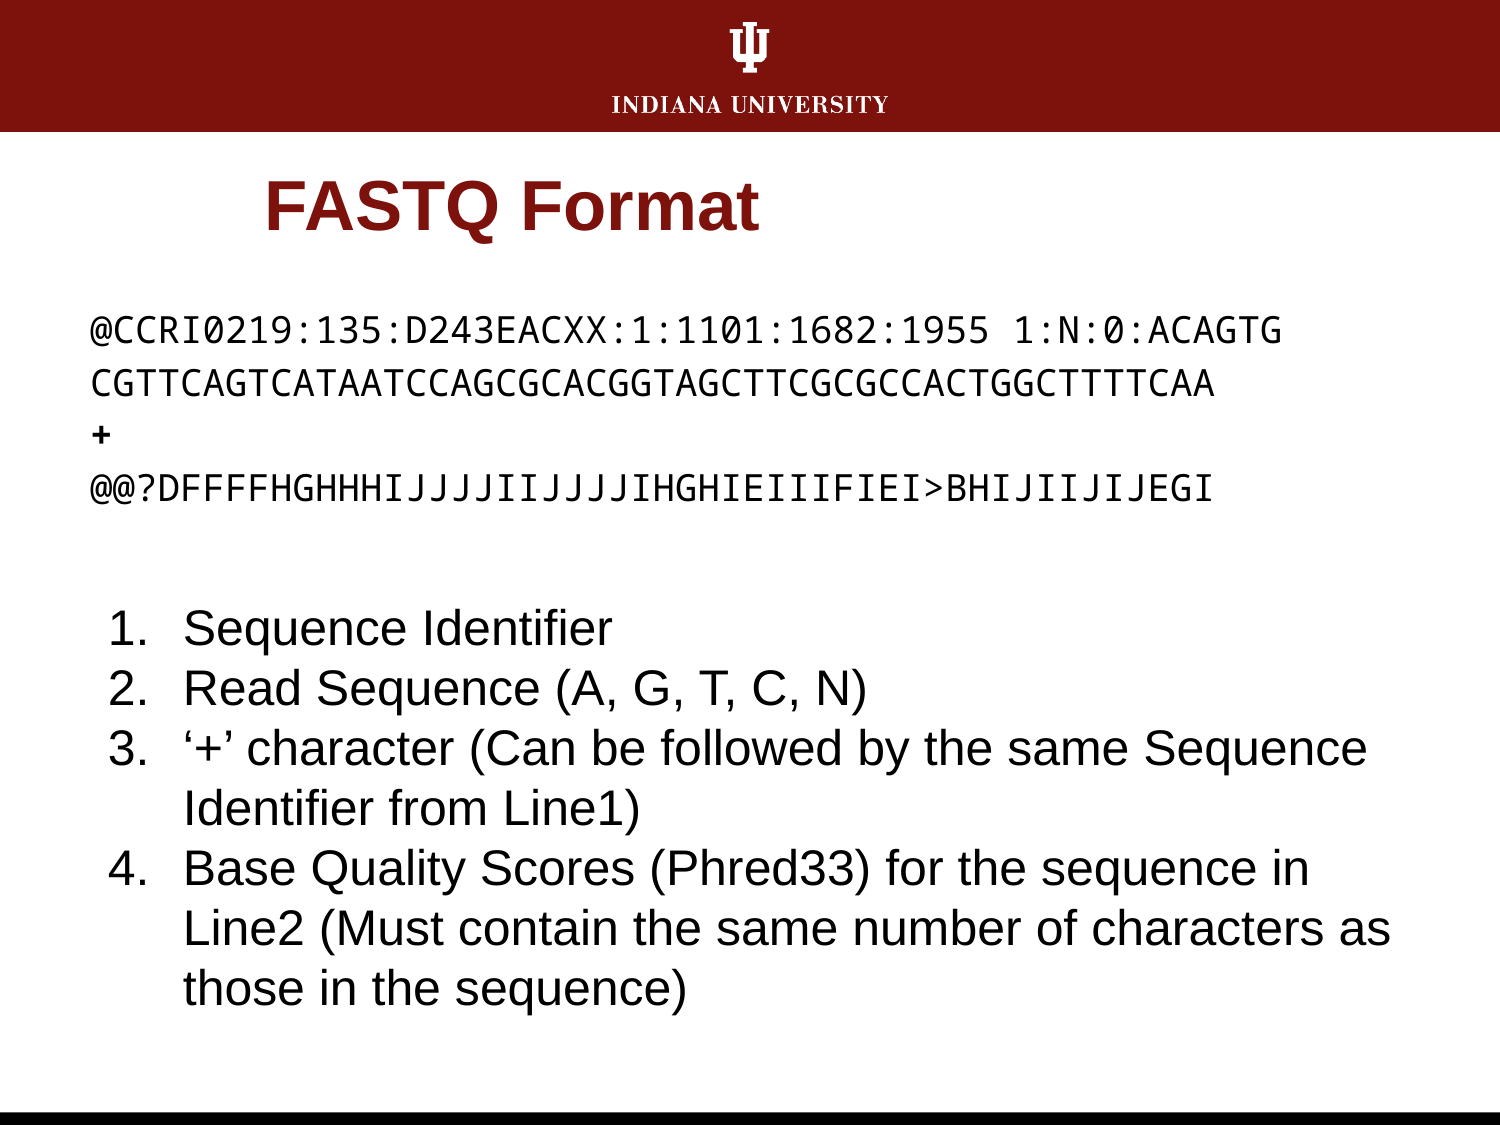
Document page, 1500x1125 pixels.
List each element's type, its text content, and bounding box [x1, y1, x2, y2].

picture [612, 22, 888, 108]
title FASTQ Format [249, 108, 1417, 297]
text_box Sequence Identifier Read Sequence (A, G, T, C, N) ‘+’ character (Can be followed by the same Sequence Identifier from Line1) Base Quality Scores (Phred33) for the sequence in Line2 (Must contain the same number of characters as those in the sequence) [93, 587, 1444, 1125]
list @CCRI0219:135:D243EACXX:1:1101:1682:1955 1:N:0:ACAGTG CGTTCAGTCATAATCCAGCGCACGGTAGCTTCGCGCCACTGGCTTTTCAA + @@?DFFFFHGHHHIJJJJIIJJJJIHGHIEIIIFIEI>BHIJIIJIJEGI [75, 298, 1425, 581]
